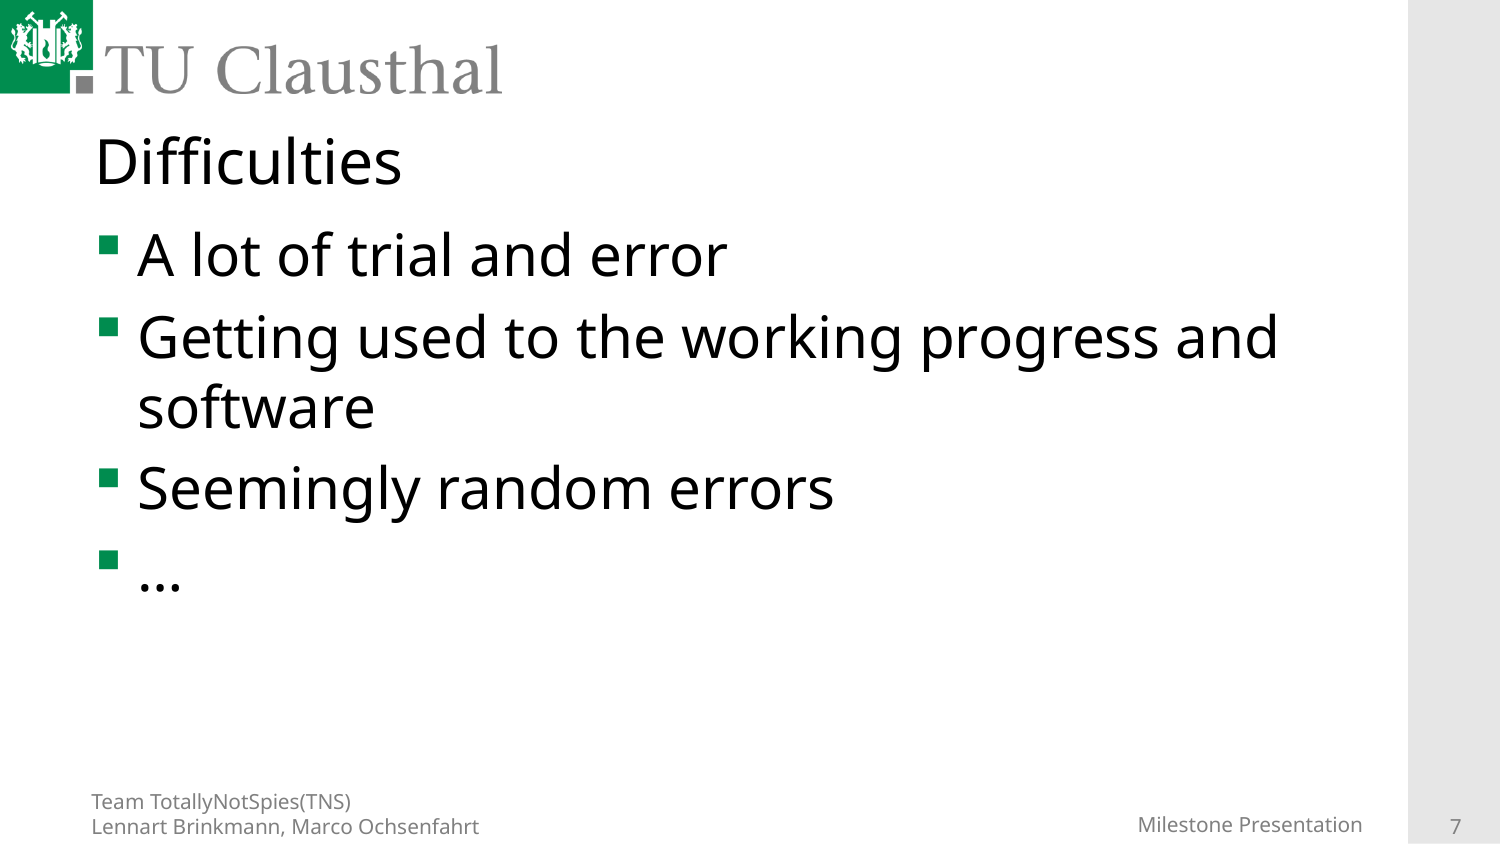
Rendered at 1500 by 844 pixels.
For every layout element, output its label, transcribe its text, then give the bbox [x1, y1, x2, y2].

list A lot of trial and error Getting used to the working progress and software Seemingly random errors … [78, 210, 1379, 741]
title Difficulties [79, 114, 1375, 201]
picture [0, 0, 502, 94]
